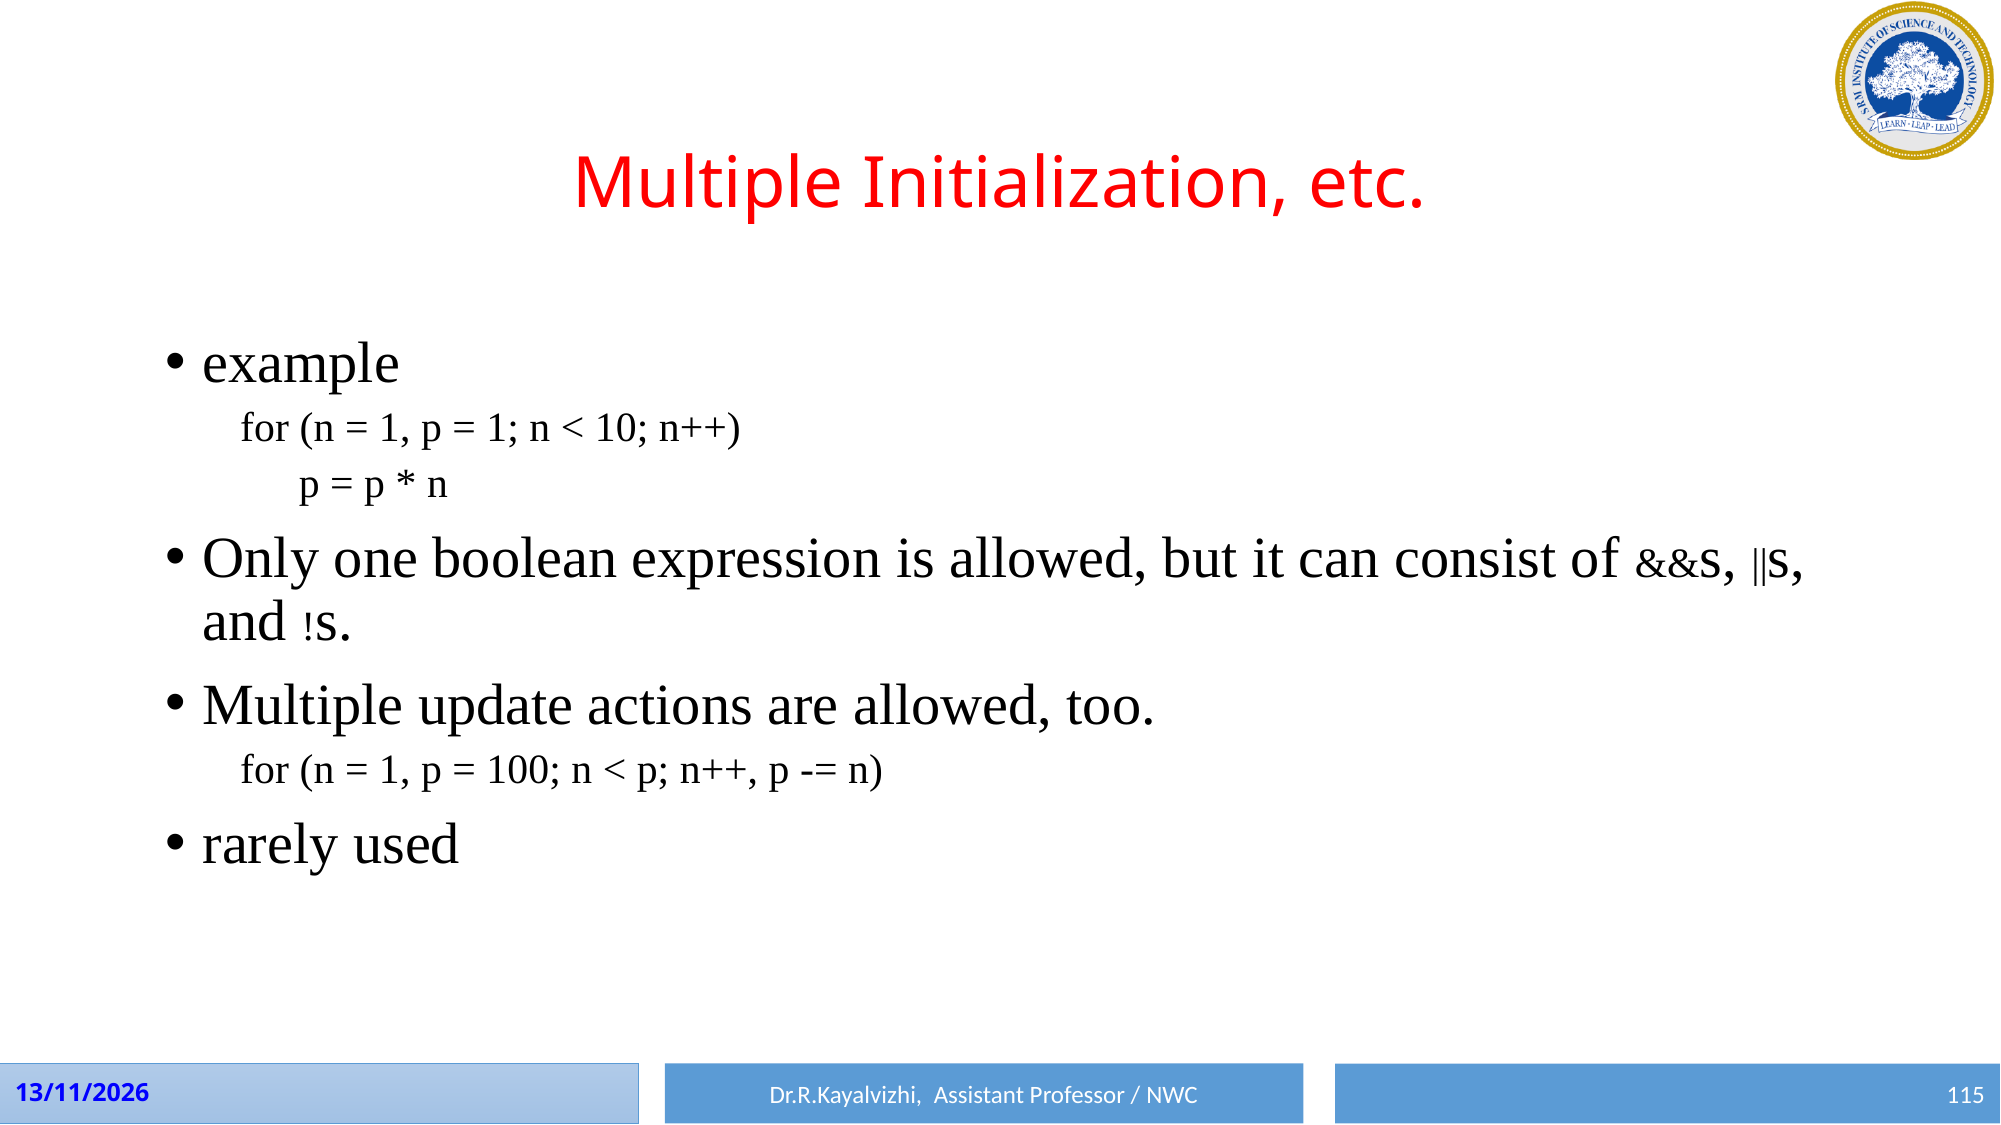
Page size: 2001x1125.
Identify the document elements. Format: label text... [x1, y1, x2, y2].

list example for (n = 1, p = 1; n < 10; n++) p = p * n Only one boolean expression is allowed, but it can consist of &&s, ||s, and !s. Multiple update actions are allowed, too. for (n = 1, p = 100; n < p; n++, p -= n) rarely used [150, 324, 1850, 978]
picture [1835, 1, 1994, 160]
slide_number 115 [1335, 1063, 2000, 1124]
text_box Dr.R.Kayalvizhi, Assistant Professor / NWC [664, 1063, 1304, 1124]
title Multiple Initialization, etc. [150, 82, 1850, 286]
text_box 10-08-2023 [0, 1063, 639, 1124]
